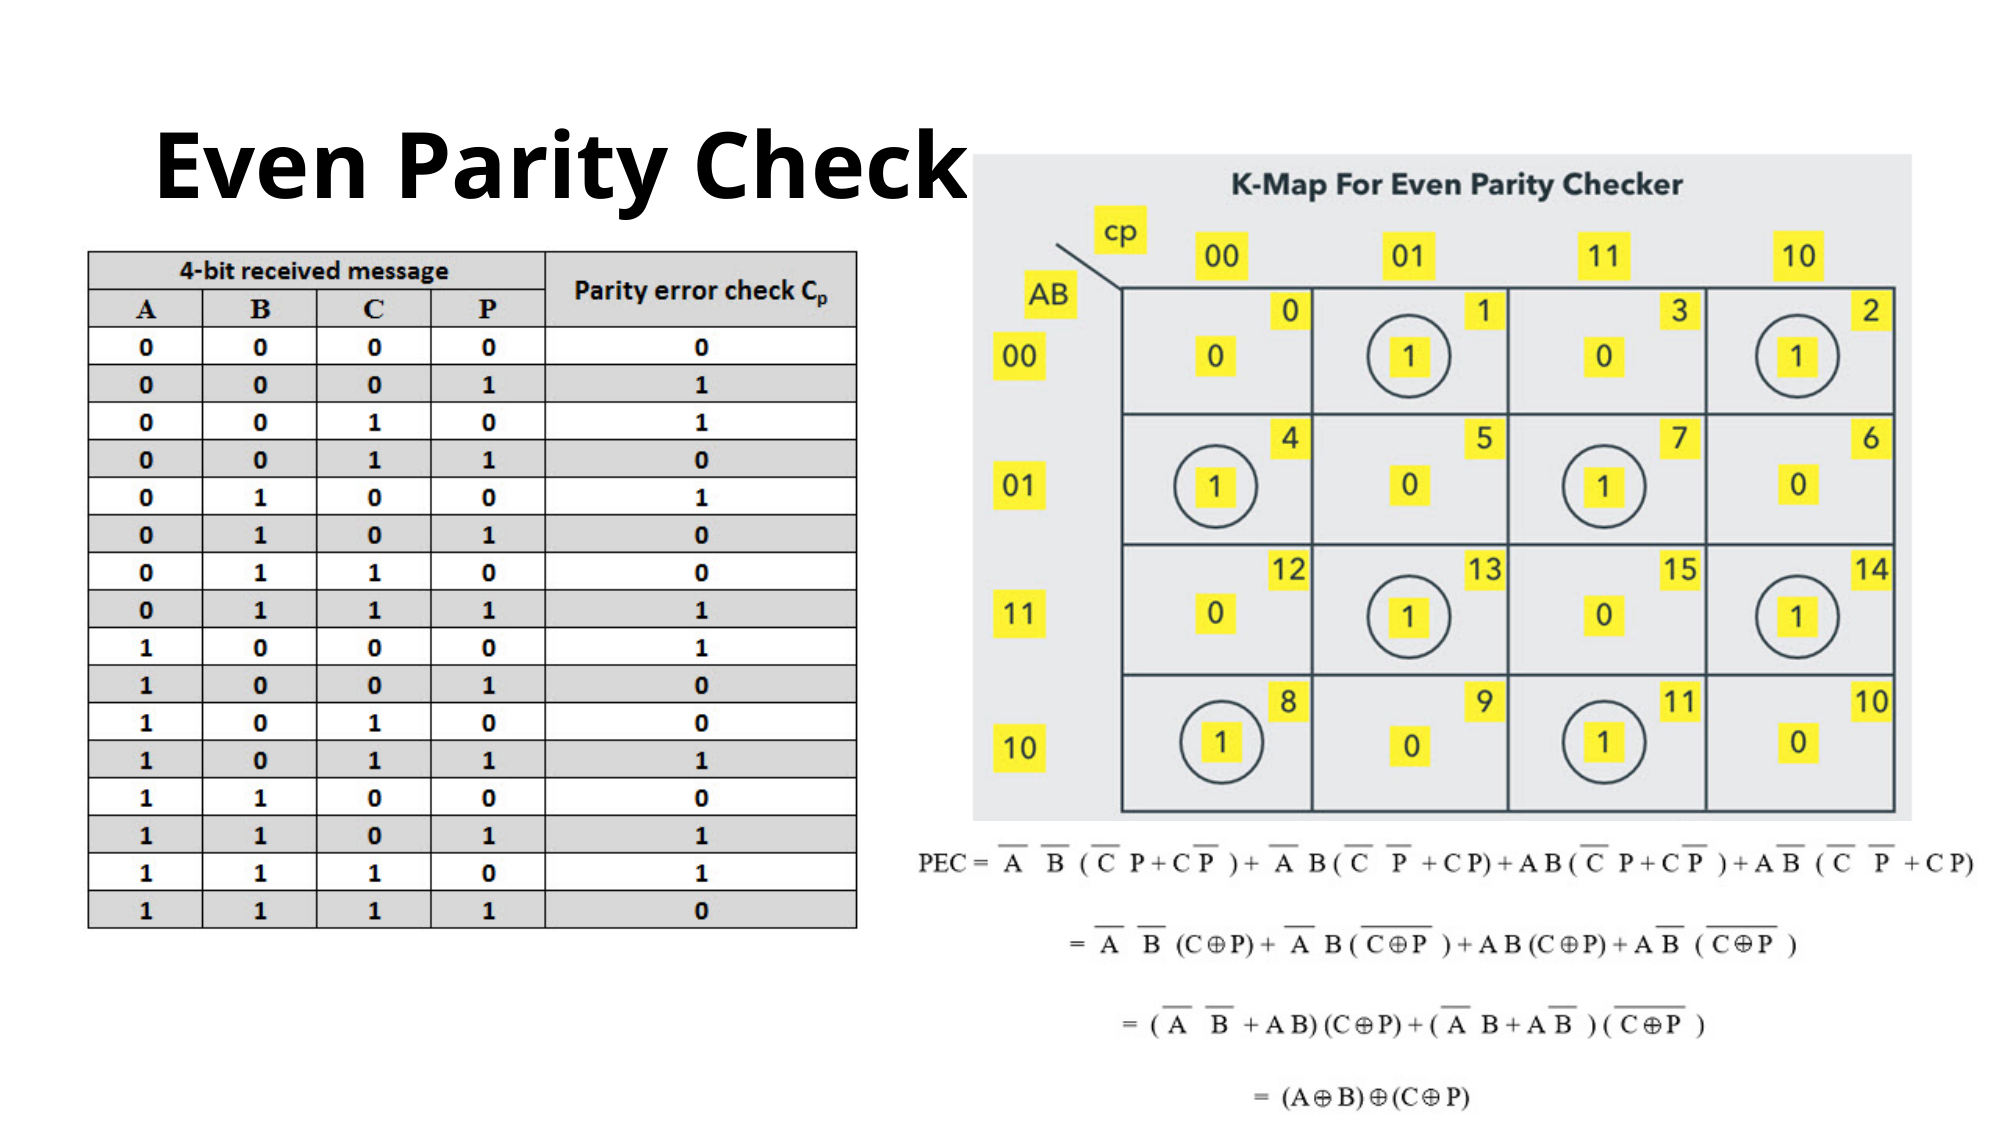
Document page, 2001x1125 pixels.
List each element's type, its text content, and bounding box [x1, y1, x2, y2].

title Even Parity Checker [137, 59, 1863, 278]
picture [80, 245, 867, 940]
picture [902, 145, 1985, 1125]
